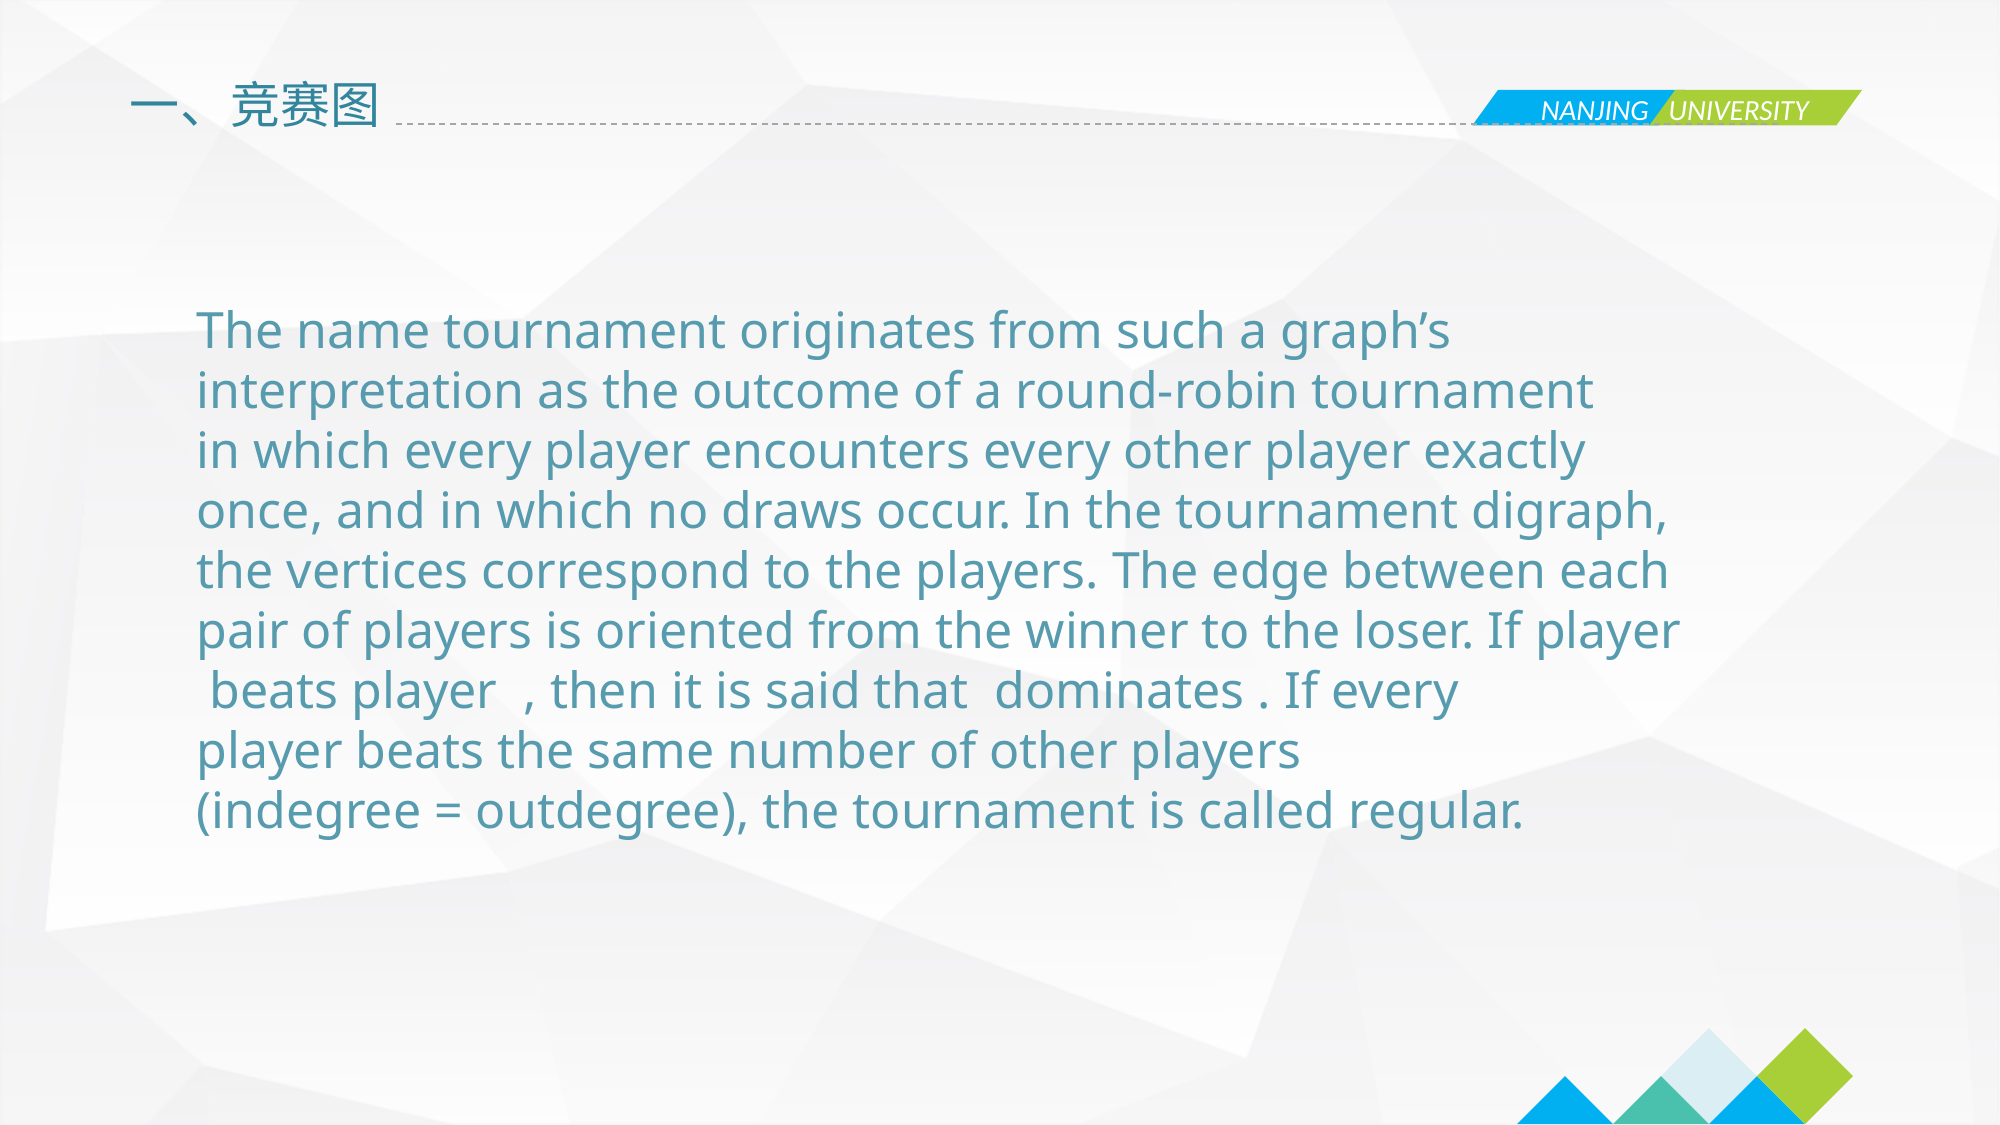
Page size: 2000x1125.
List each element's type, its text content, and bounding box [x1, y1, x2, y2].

text_box 一、竞赛图 [115, 66, 395, 142]
picture [0, 0, 2000, 1125]
